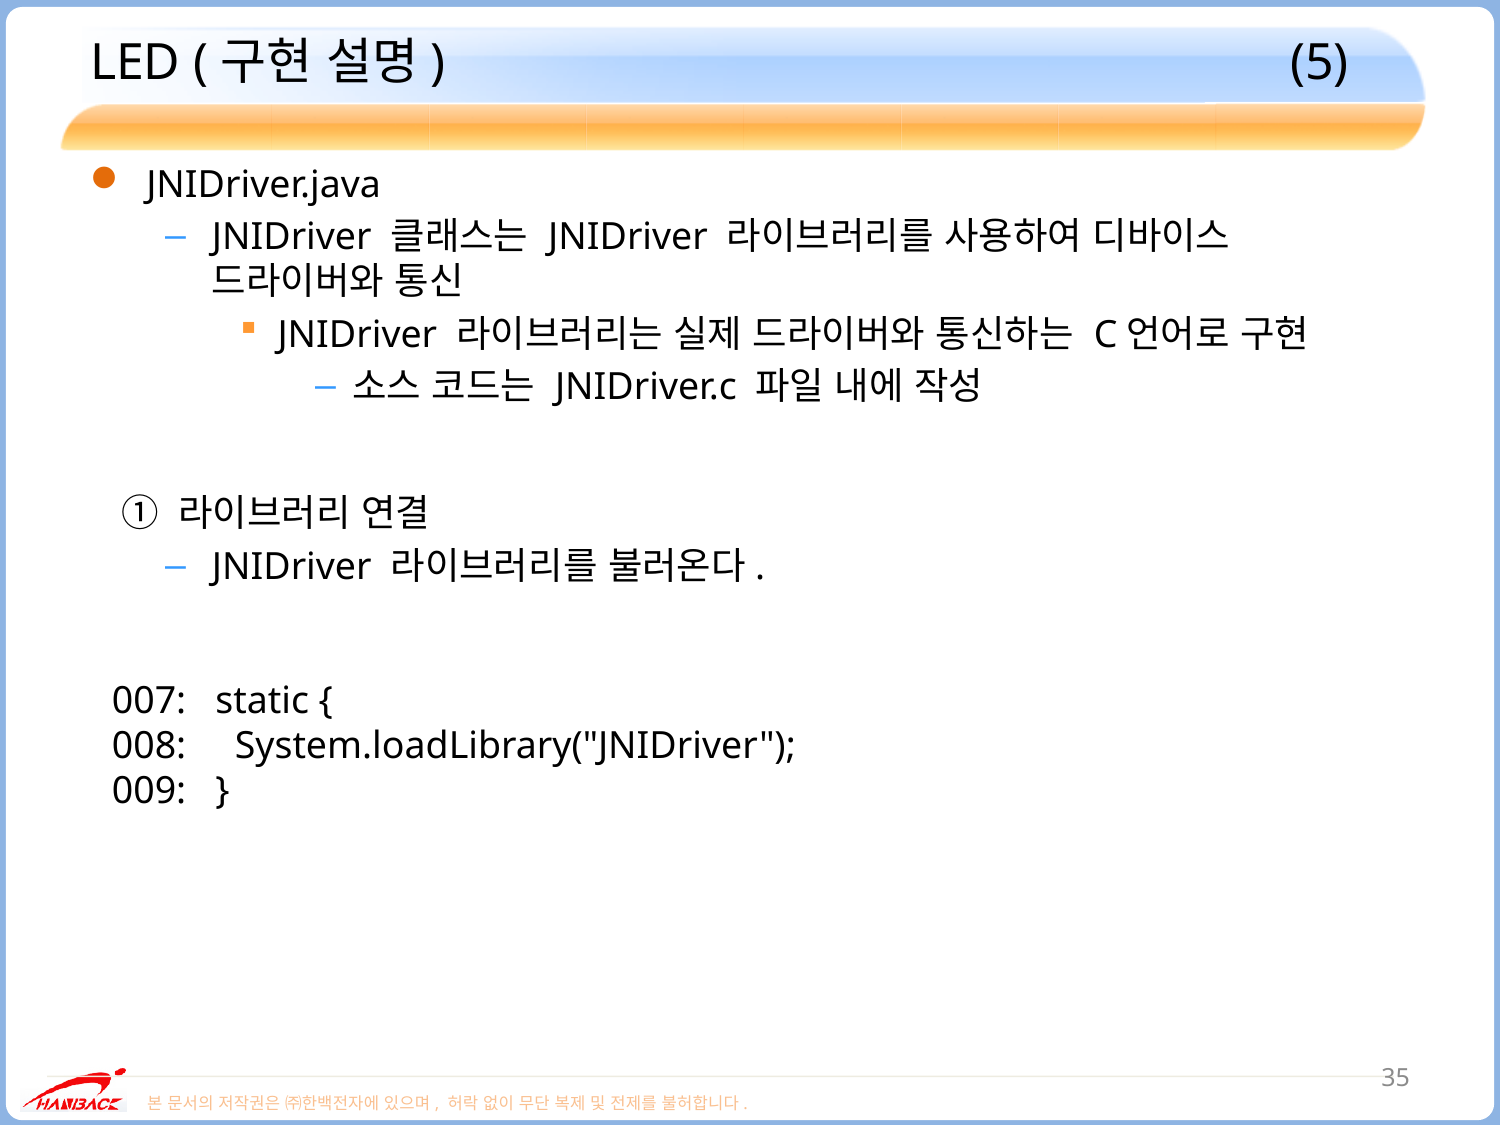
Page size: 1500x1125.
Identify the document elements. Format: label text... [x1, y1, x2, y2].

text_box 007: static { 008: System.loadLibrary("JNIDriver"); 009: } [97, 668, 1462, 819]
title LED (구현 설명) (5) [75, 11, 1425, 108]
picture [58, 23, 1430, 151]
picture [20, 1066, 127, 1112]
slide_number 35 [1074, 1055, 1425, 1103]
list JNIDriver.java JNIDriver 클래스는 JNIDriver 라이브러리를 사용하여 디바이스 드라이버와 통신 JNIDriver 라이브러리는 실제 드라이버와 통신하는 C언어로 구현 소스 코드는 JNIDriver.c 파일 내에 작성 ① 라이브러리 연결 JNIDriver 라이브러리를 불러온다. [75, 152, 1425, 1055]
